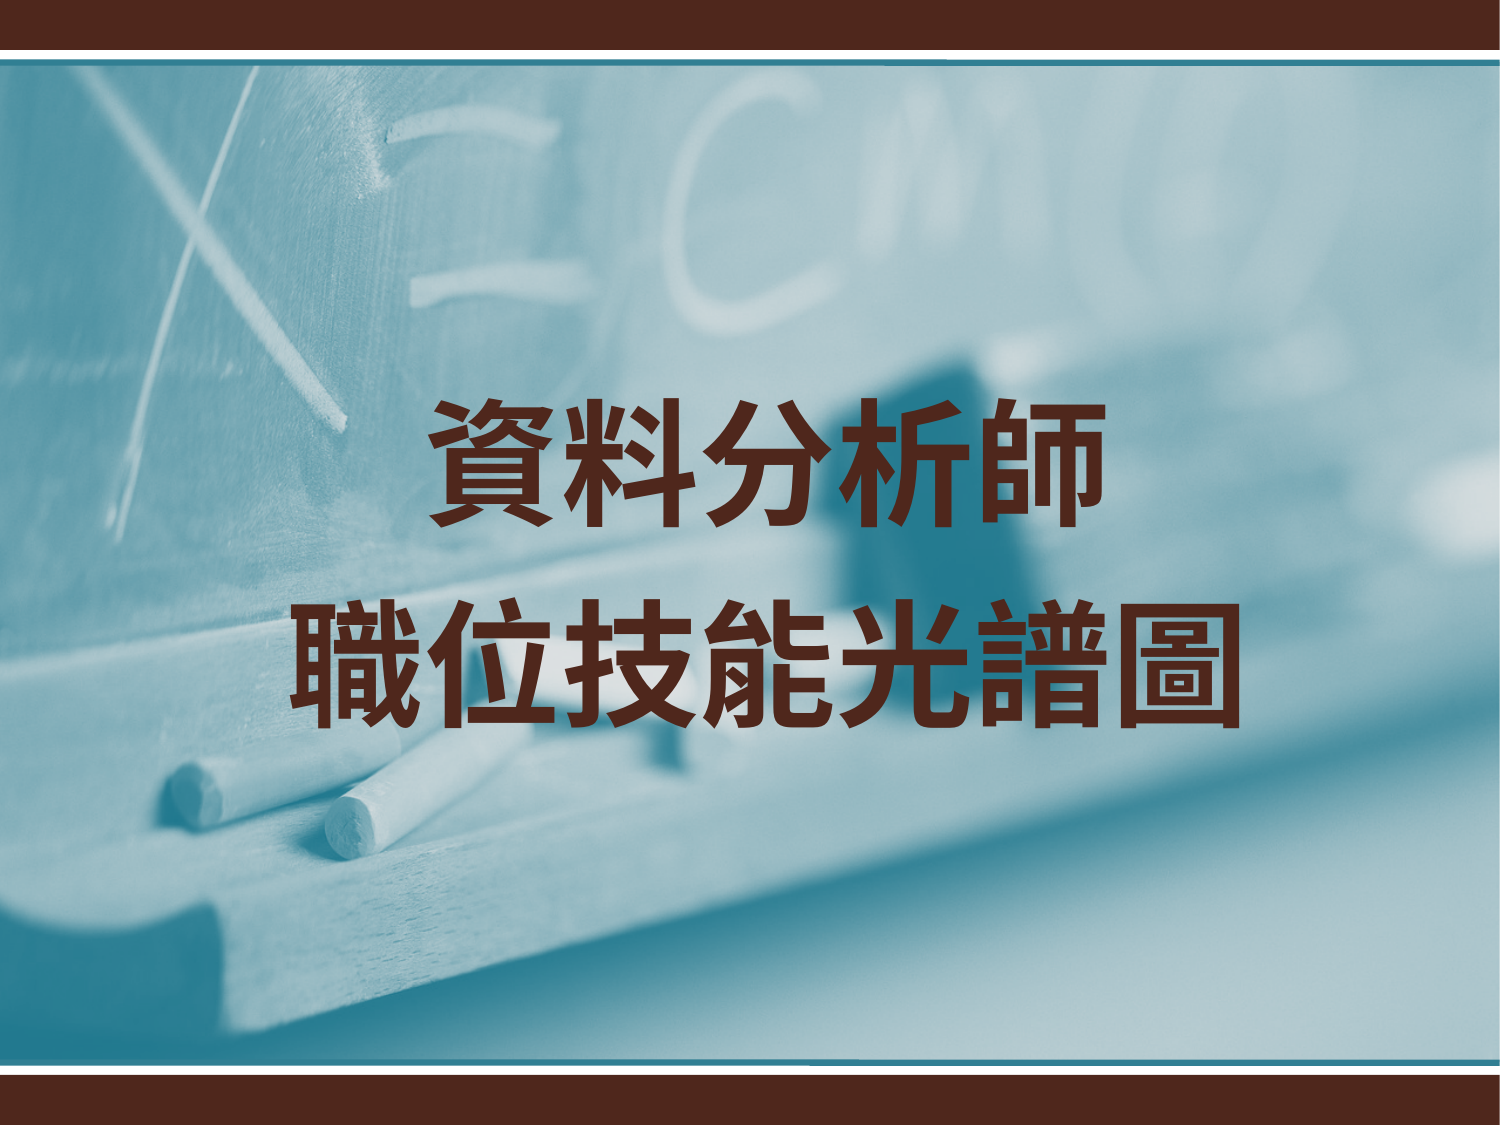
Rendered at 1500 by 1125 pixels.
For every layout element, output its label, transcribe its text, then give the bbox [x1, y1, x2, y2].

subtitle 資料分析師 職位技能光譜圖 [100, 257, 1436, 752]
